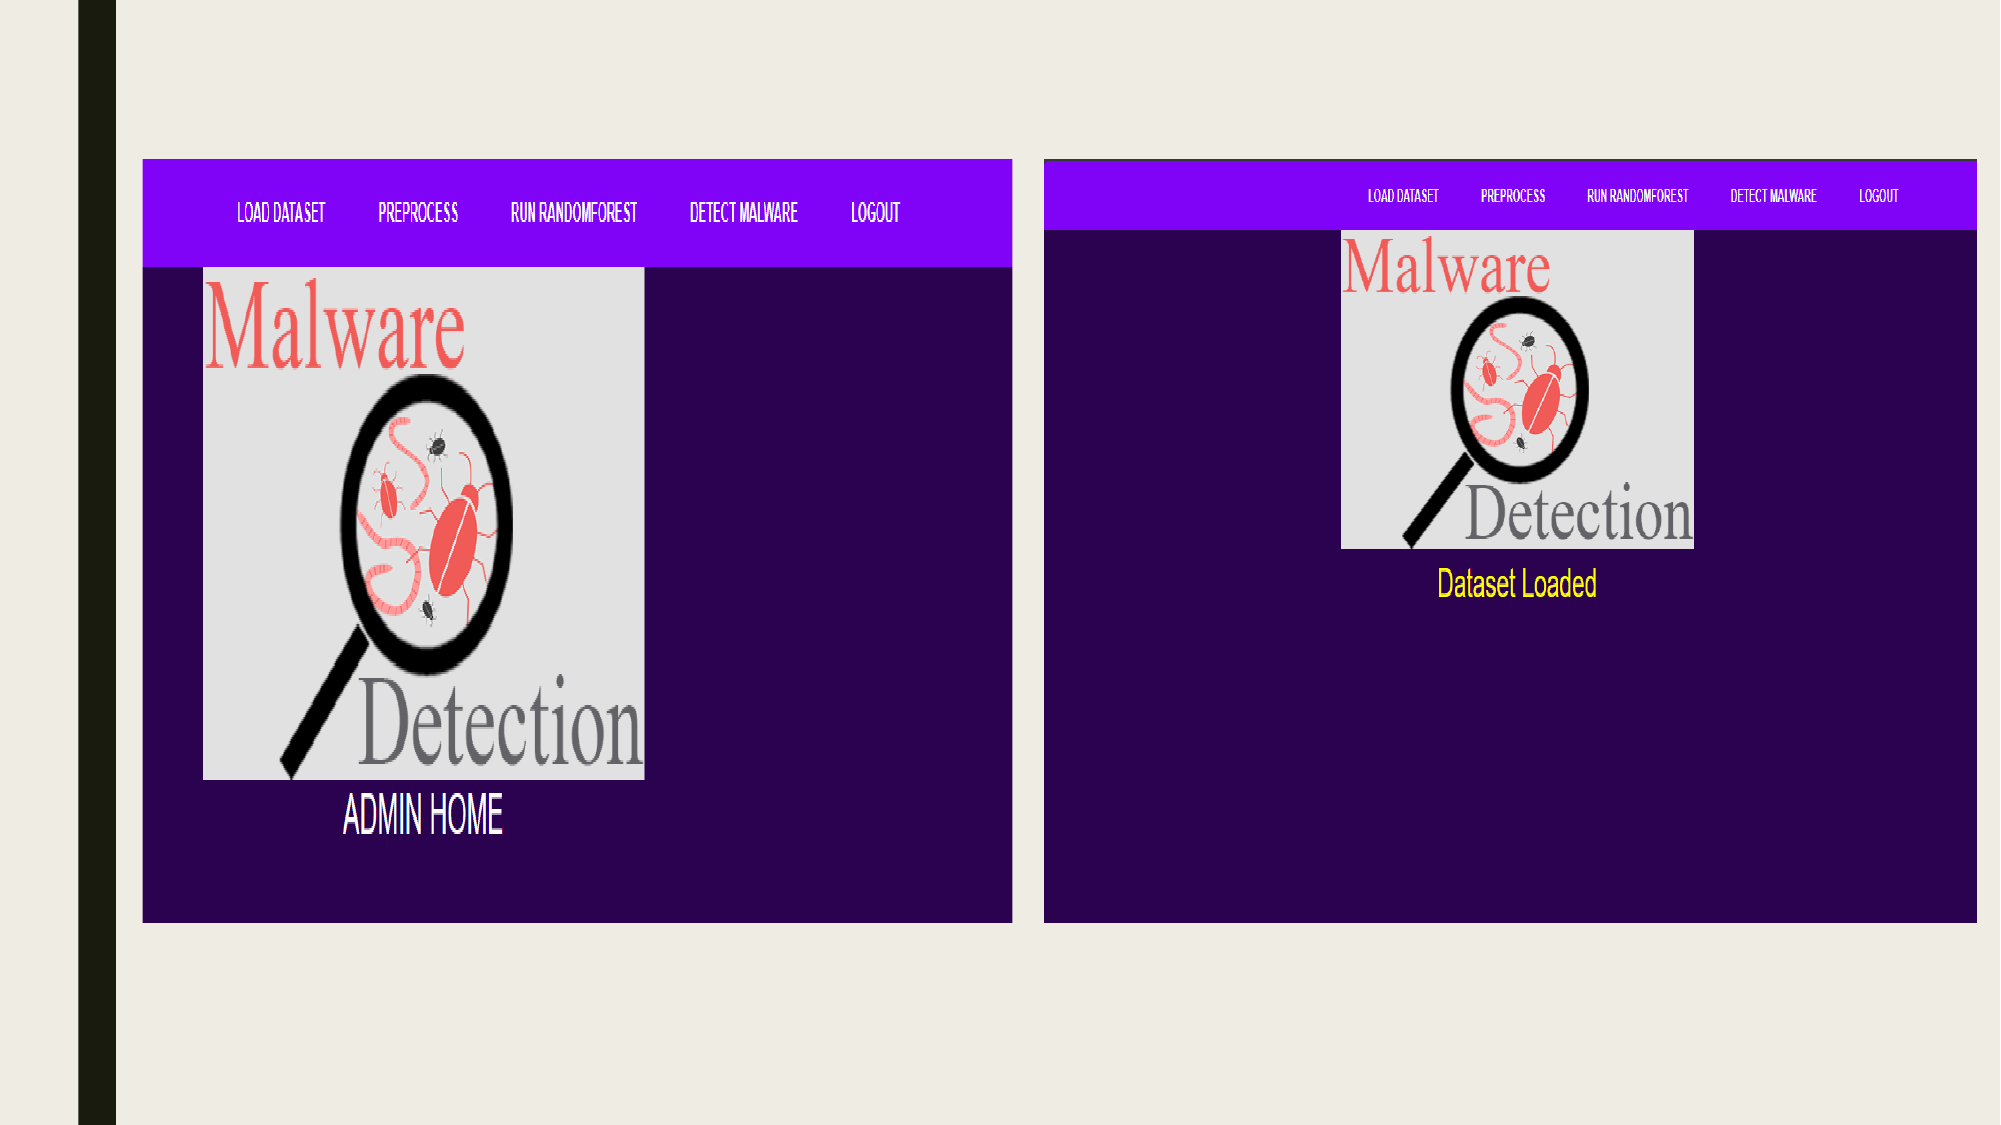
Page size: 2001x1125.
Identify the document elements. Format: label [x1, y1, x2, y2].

picture [1044, 159, 1977, 923]
list [142, 159, 1013, 923]
